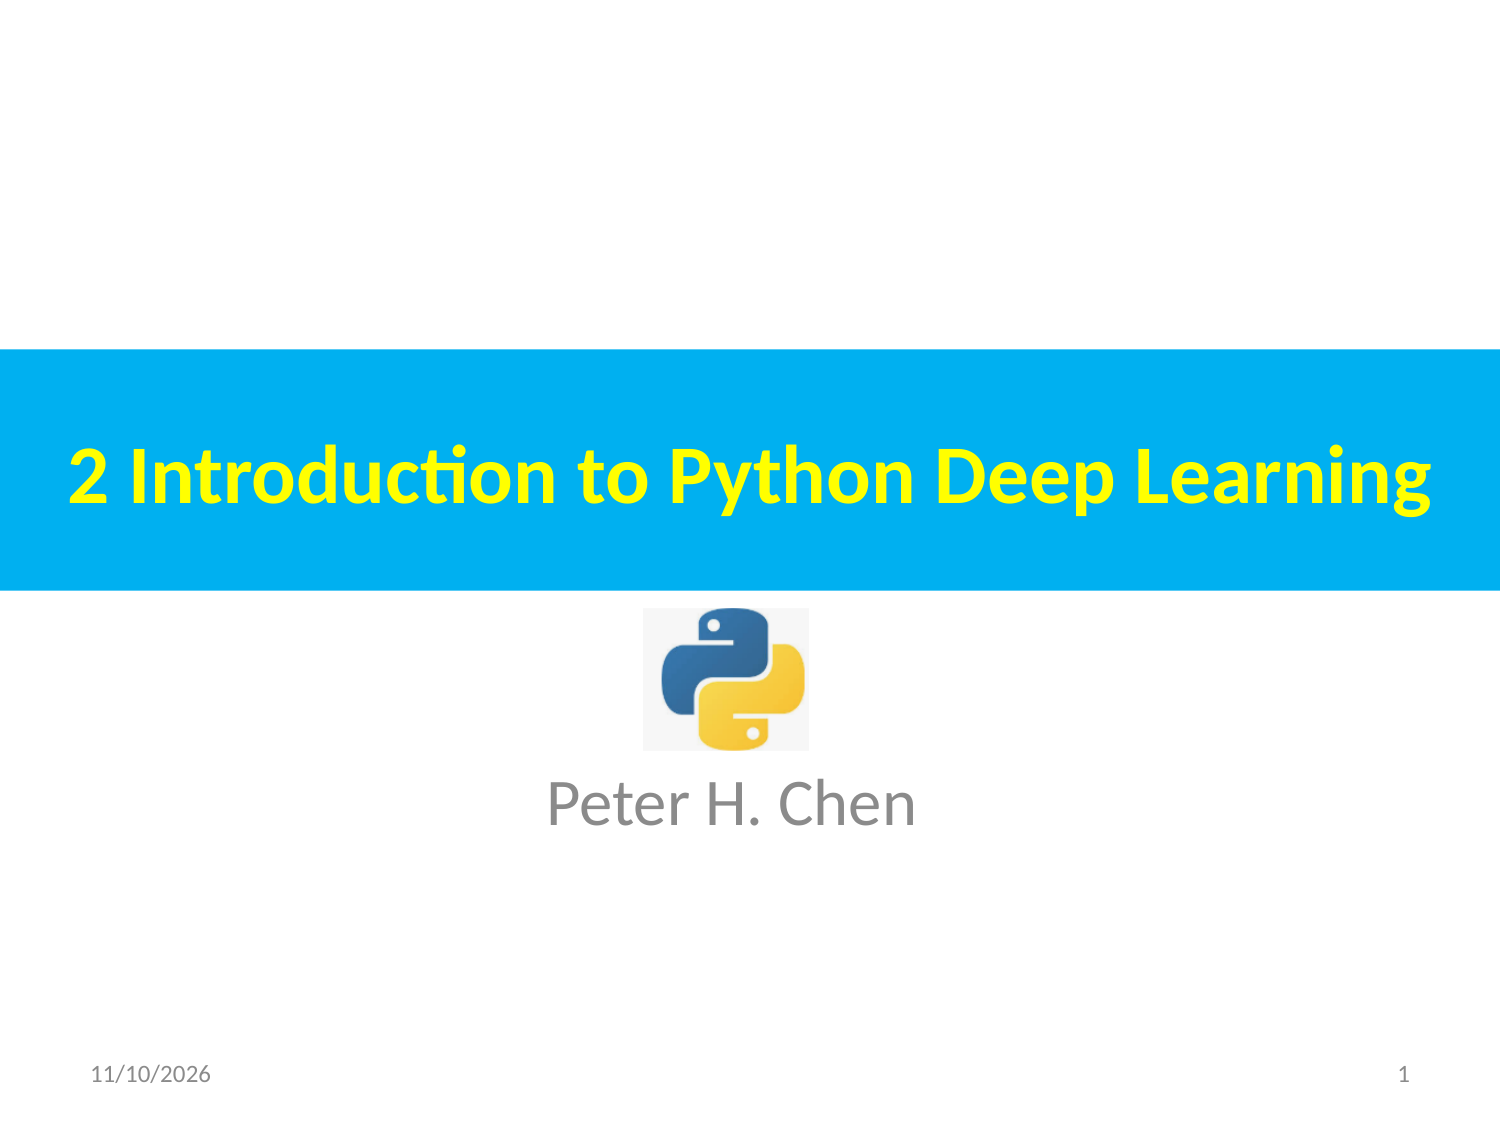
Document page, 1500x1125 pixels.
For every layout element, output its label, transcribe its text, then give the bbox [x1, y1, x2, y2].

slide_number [75, 1042, 425, 1103]
subtitle Peter H. Chen [206, 751, 1257, 866]
picture [643, 606, 809, 752]
title 2 Introduction to Python Deep Learning [0, 349, 1500, 591]
slide_number 1 [1074, 1042, 1425, 1103]
